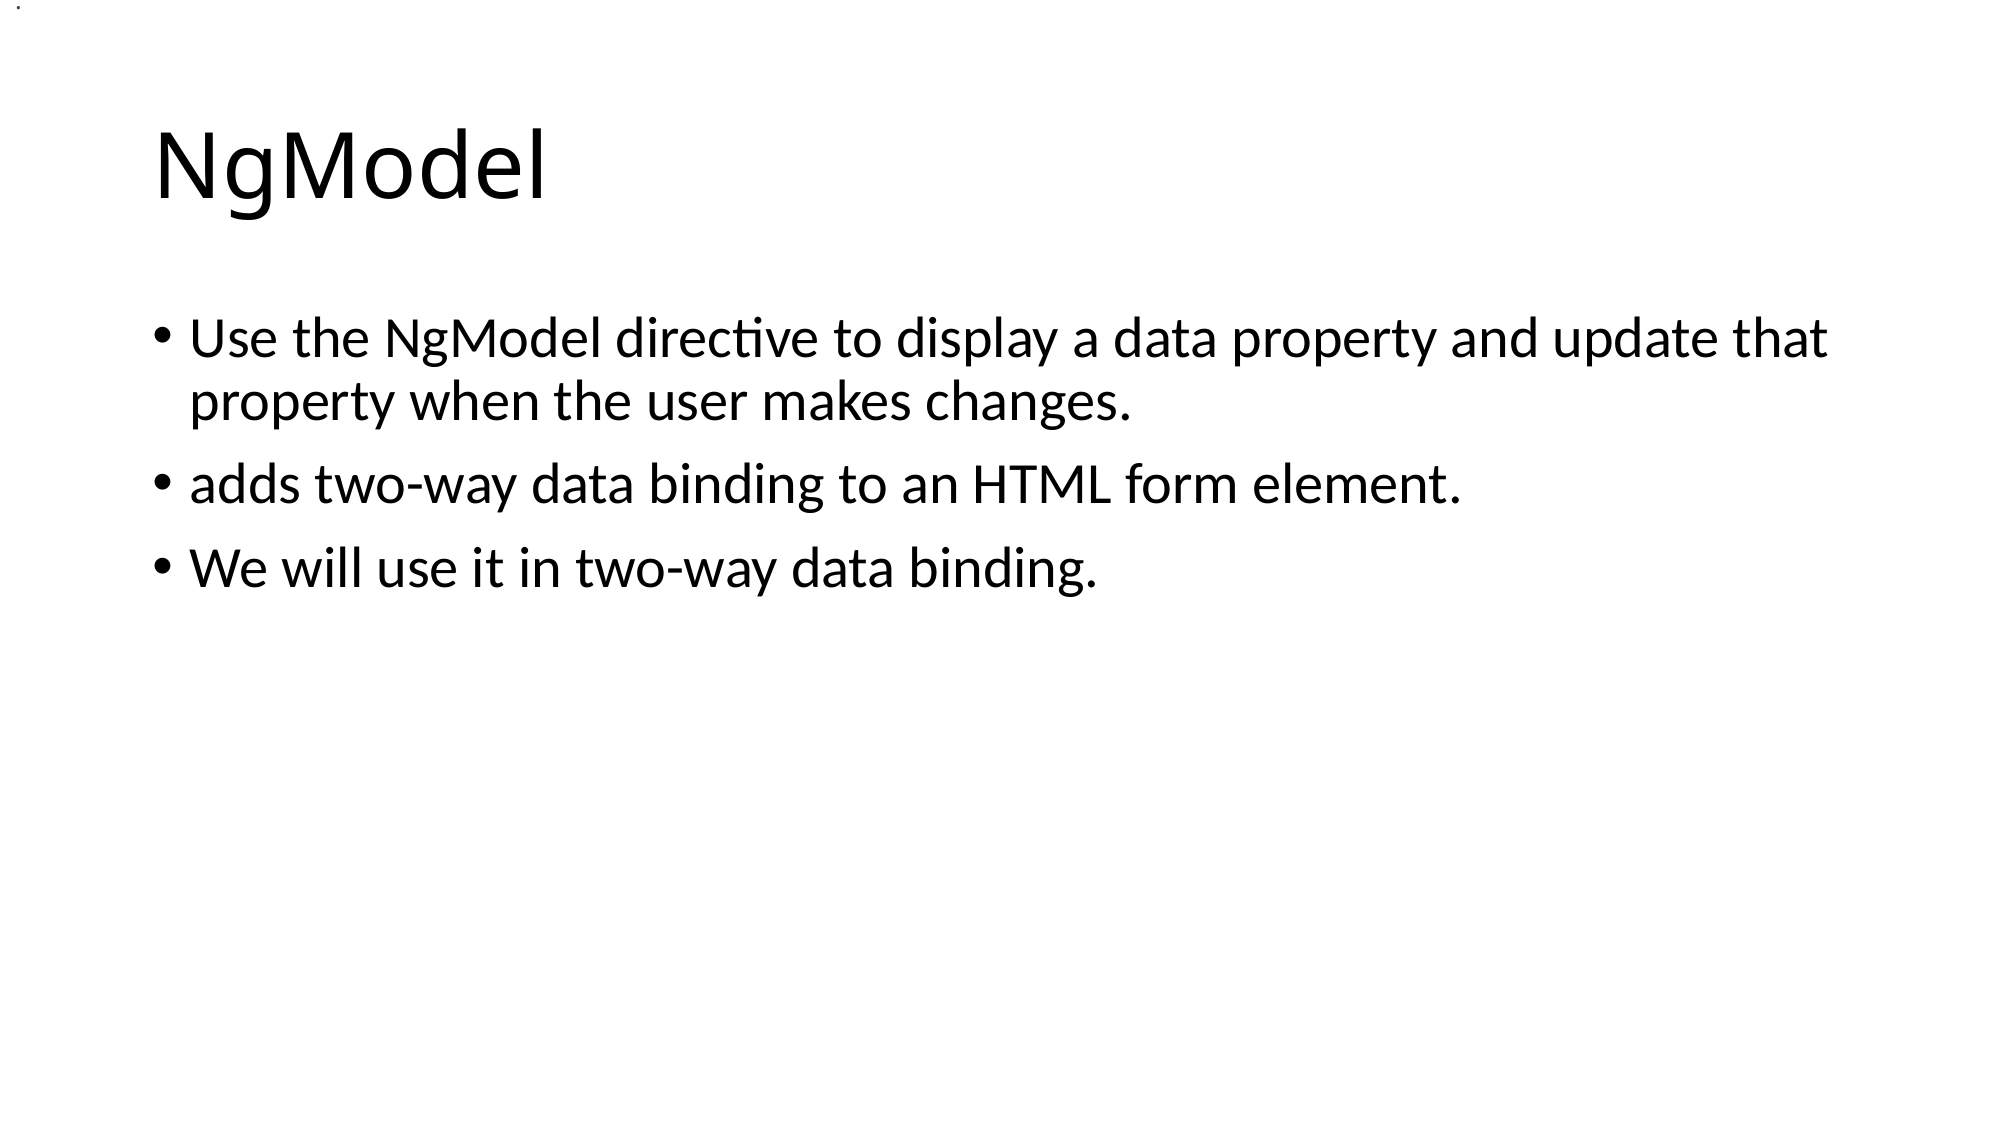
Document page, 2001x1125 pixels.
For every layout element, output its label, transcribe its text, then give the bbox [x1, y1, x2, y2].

text_box . [0, 0, 42, 23]
title NgModel [137, 59, 1863, 278]
list Use the NgModel directive to display a data property and update that property when the user makes changes. adds two-way data binding to an HTML form element. We will use it in two-way data binding. [137, 299, 1863, 1014]
